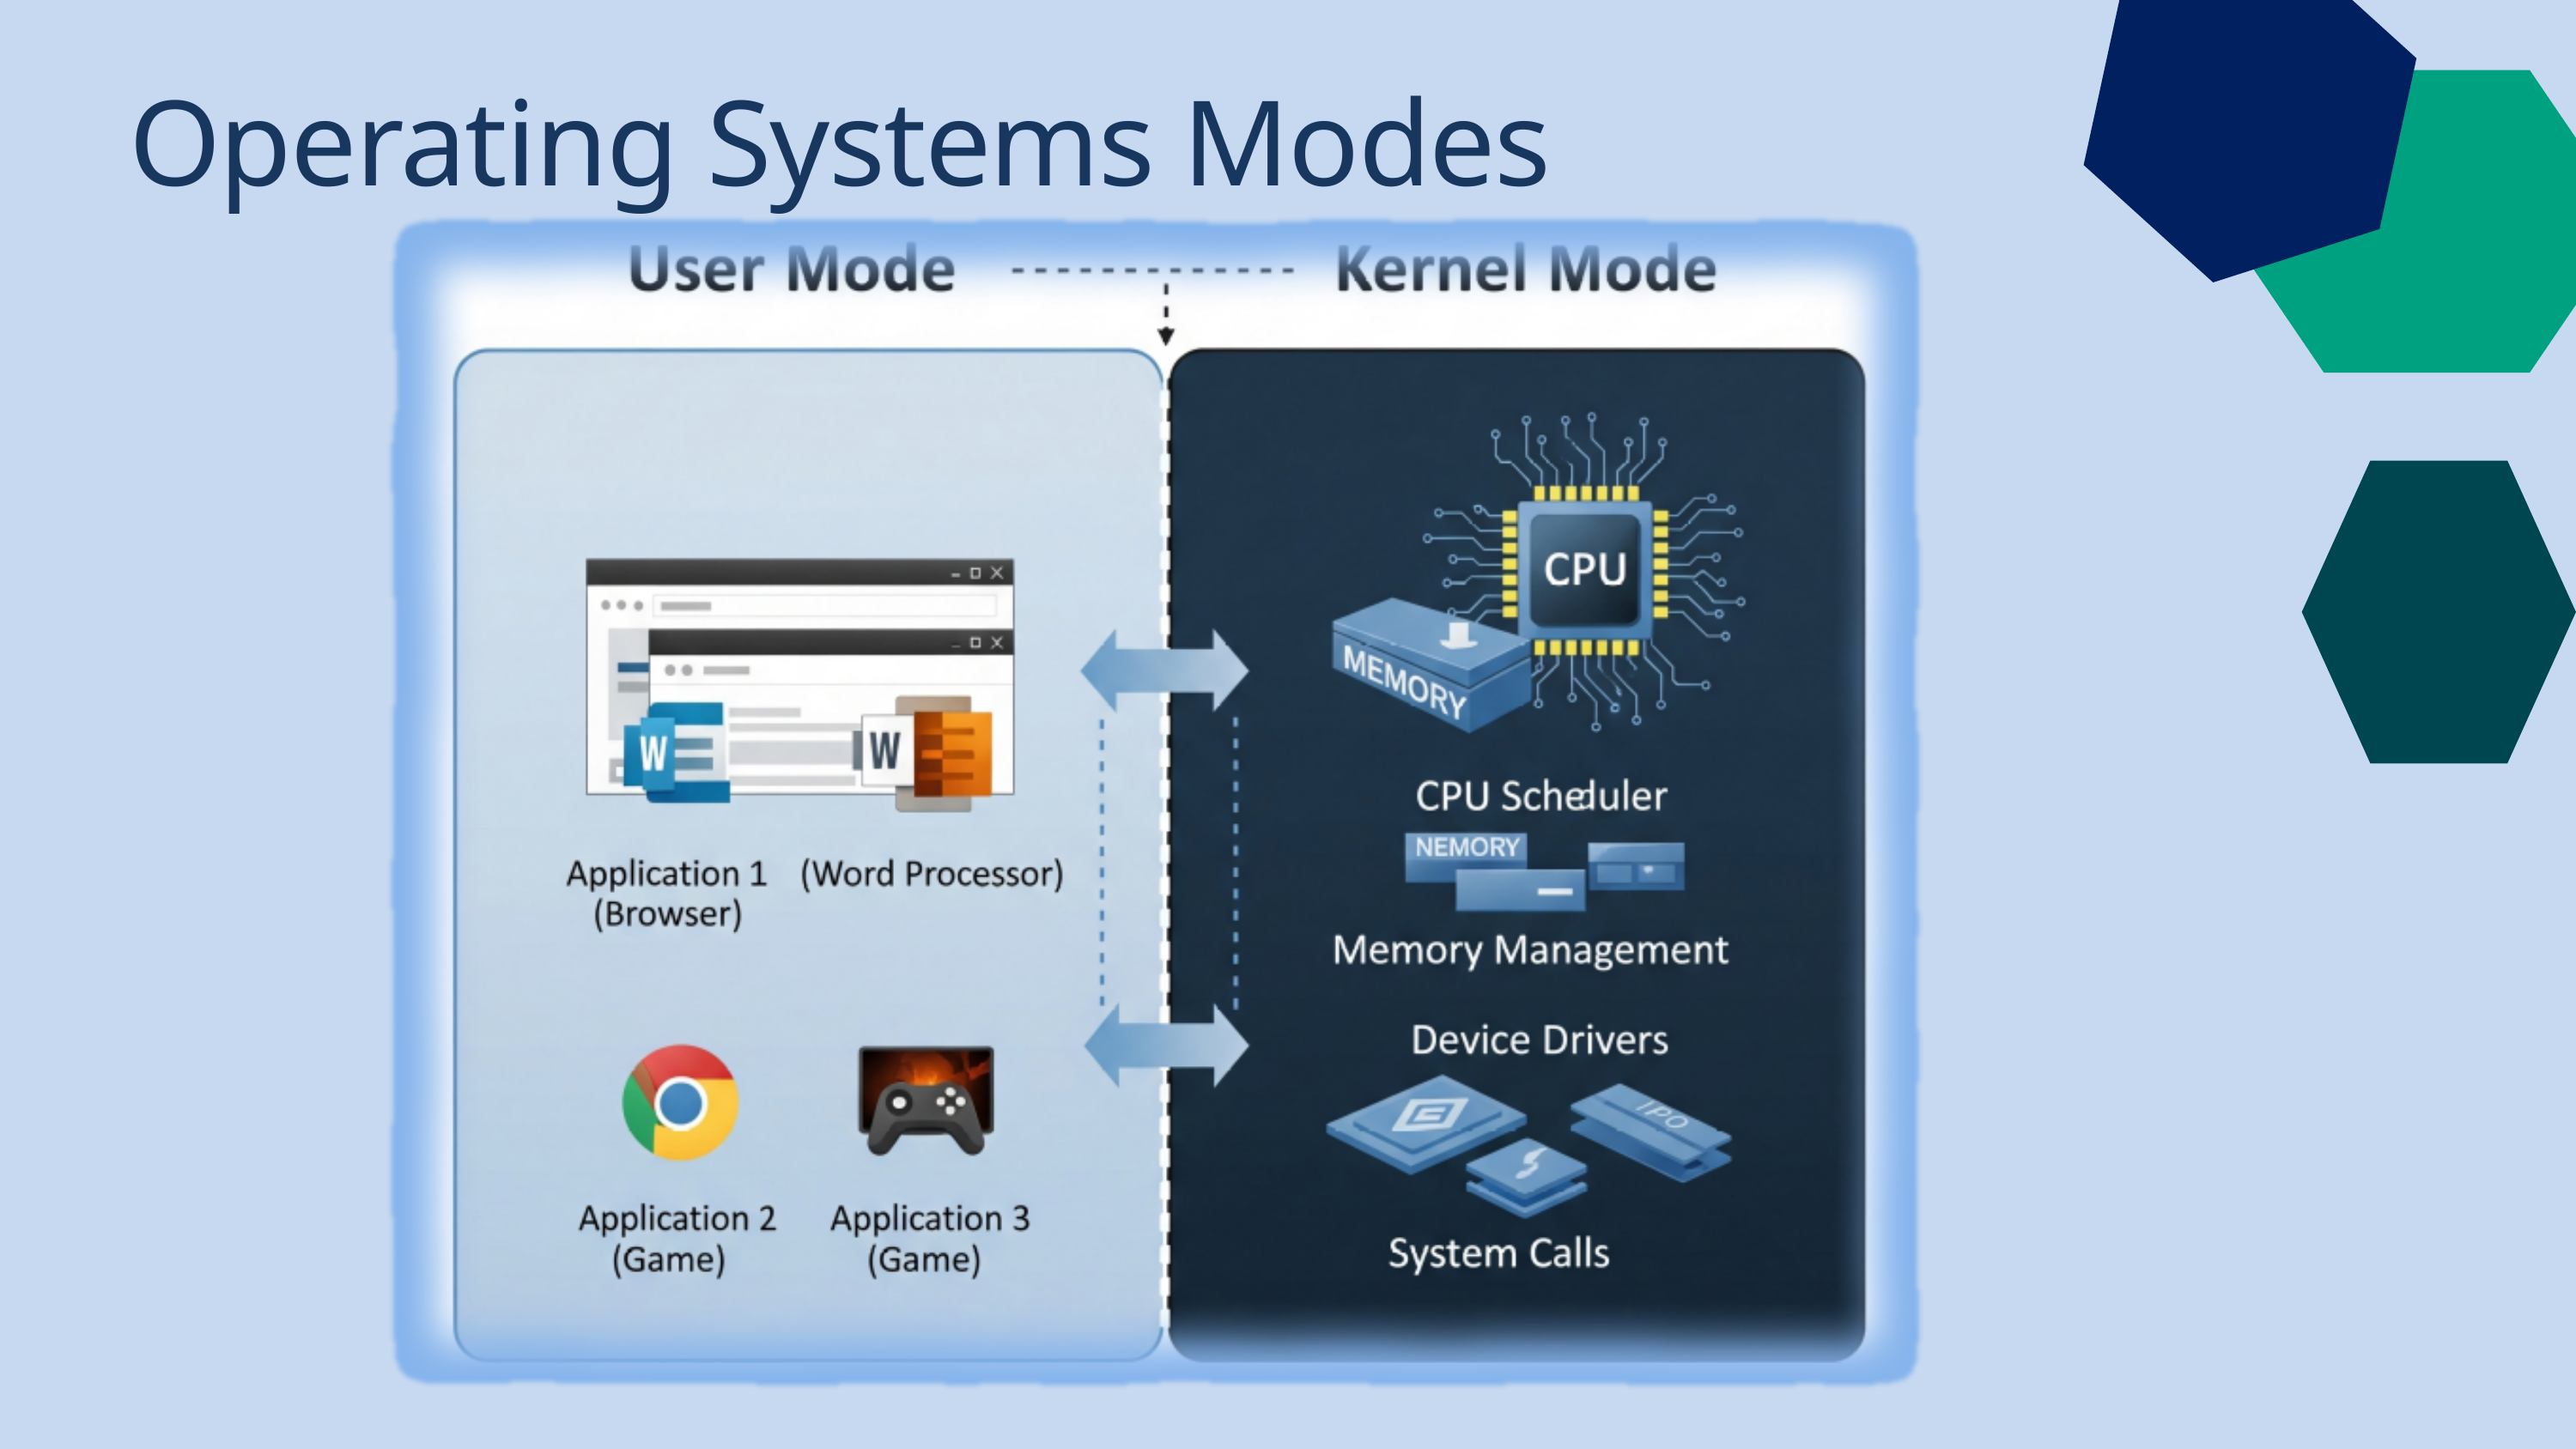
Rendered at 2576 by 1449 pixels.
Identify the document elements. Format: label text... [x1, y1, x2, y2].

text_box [2221, 70, 2576, 373]
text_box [2301, 460, 2576, 764]
text_box Operating Systems Modes [128, 27, 1868, 209]
picture [393, 221, 1918, 1385]
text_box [2075, 0, 2426, 264]
